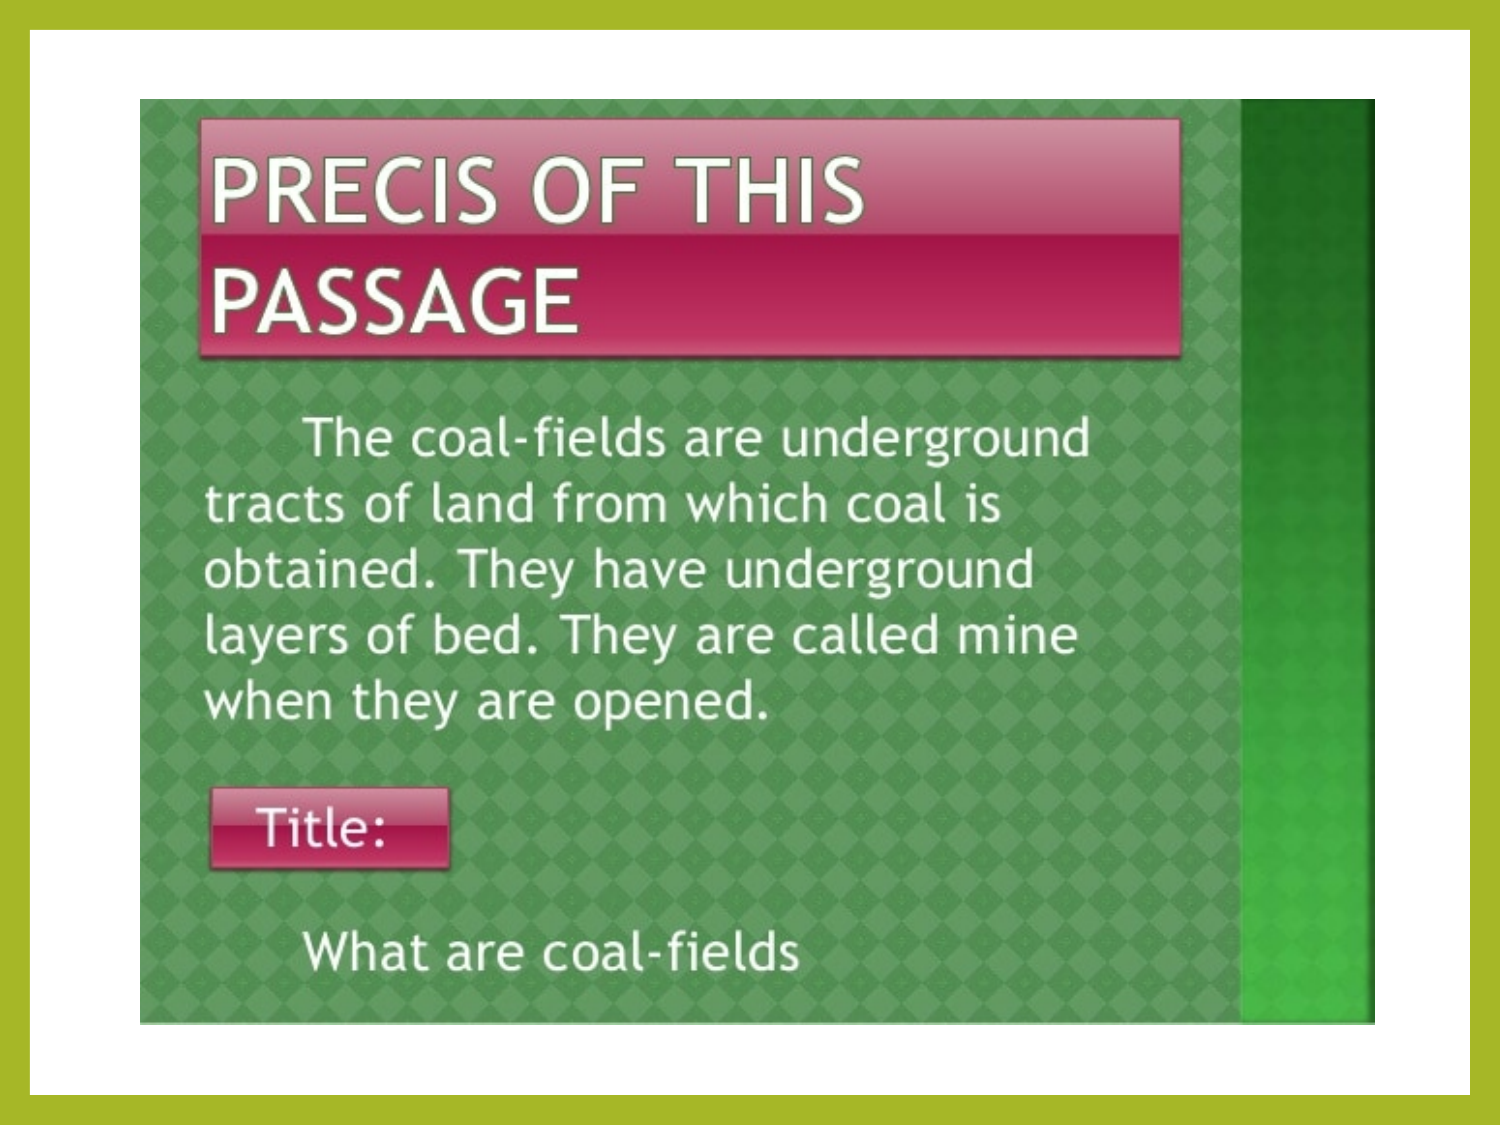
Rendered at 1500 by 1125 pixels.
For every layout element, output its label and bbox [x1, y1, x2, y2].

list [140, 99, 1376, 1026]
